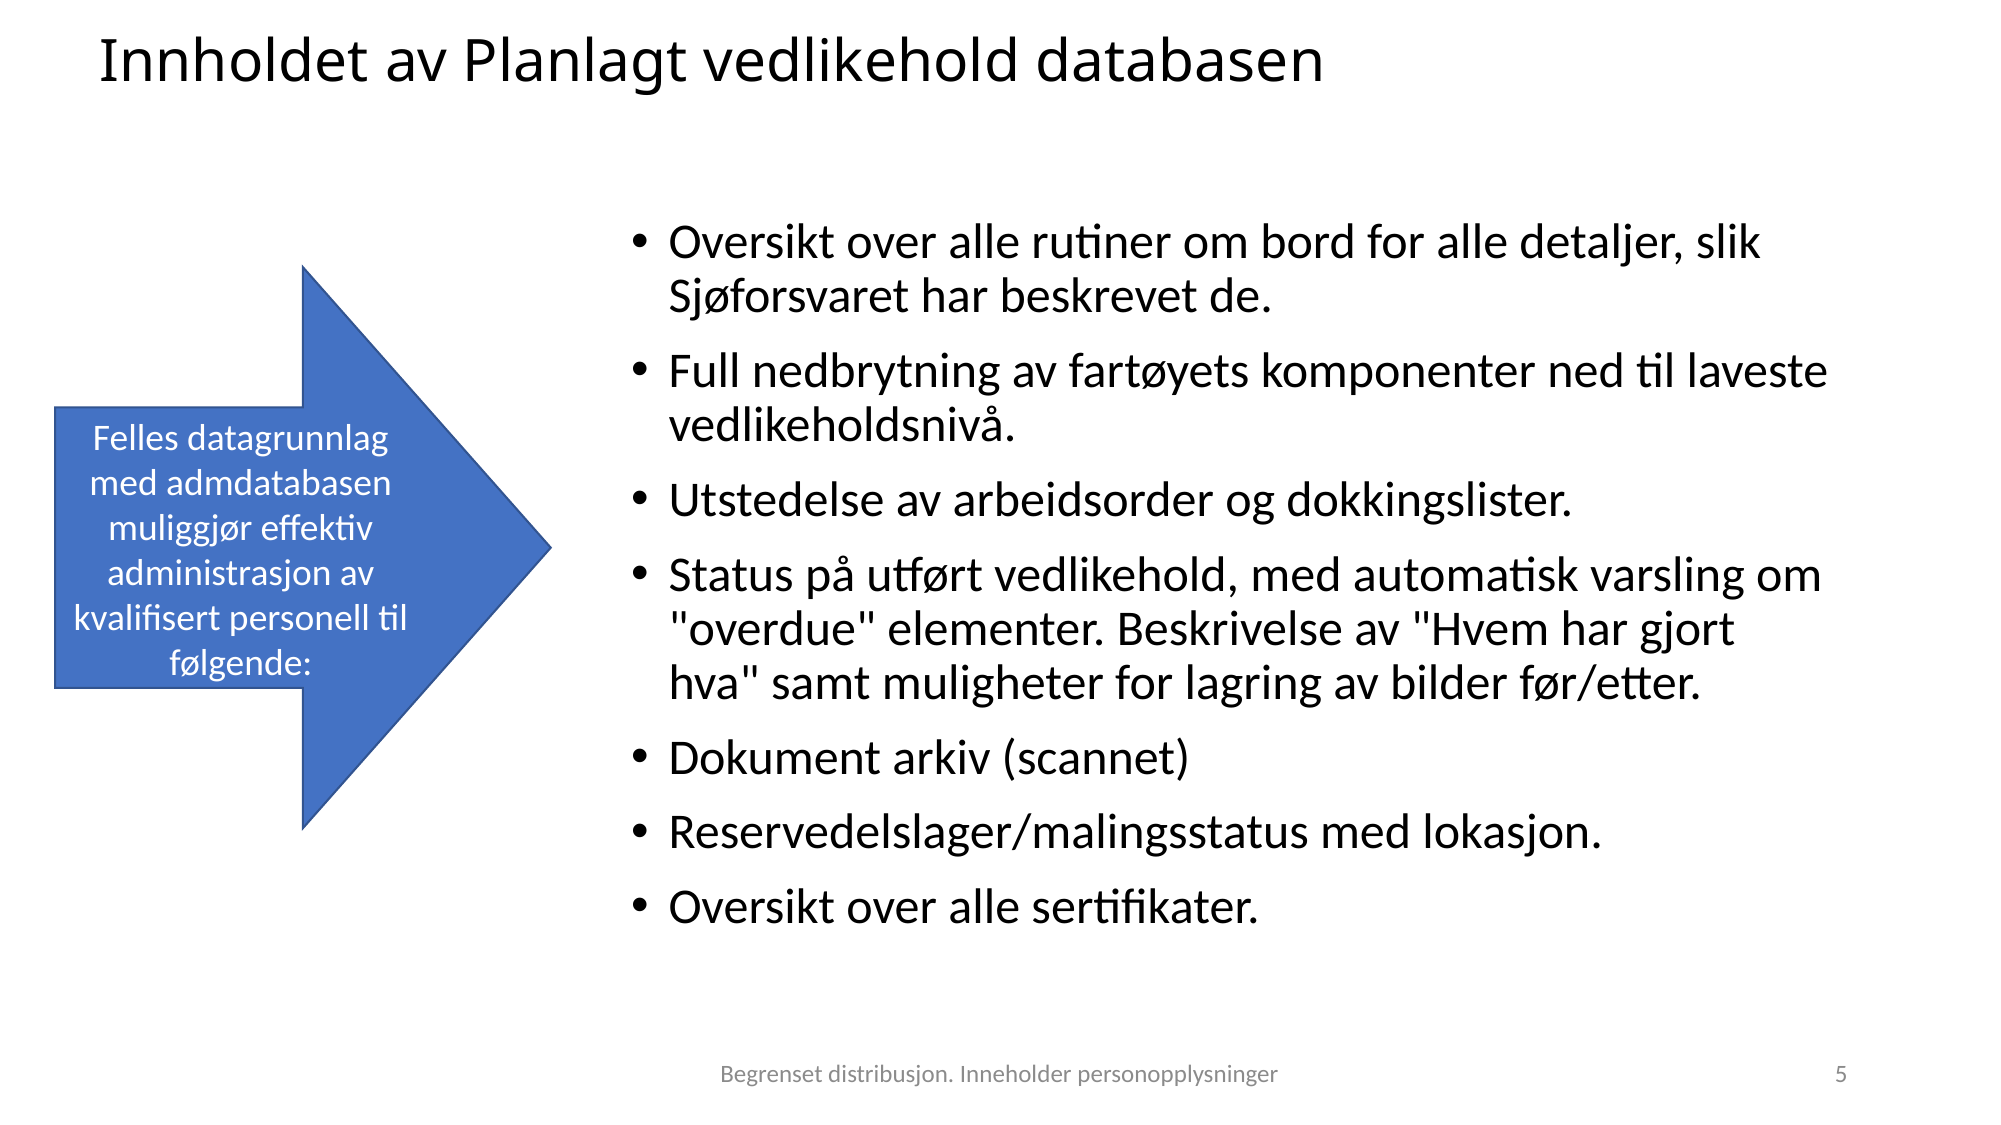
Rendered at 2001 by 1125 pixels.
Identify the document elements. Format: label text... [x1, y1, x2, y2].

text_box Felles datagrunnlag med admdatabasen muliggjør effektiv administrasjon av kvalifisert personell til følgende: [54, 264, 553, 831]
footer Begrenset distribusjon. Inneholder personopplysninger [662, 1042, 1338, 1103]
slide_number 5 [1412, 1042, 1863, 1103]
list Oversikt over alle rutiner om bord for alle detaljer, slik Sjøforsvaret har beskrevet de. Full nedbrytning av fartøyets komponenter ned til laveste vedlikeholdsnivå. Utstedelse av arbeidsorder og dokkingslister. Status på utført vedlikehold, med automatisk varsling om "overdue" elementer. Beskrivelse av "Hvem har gjort hva" samt muligheter for lagring av bilder før/etter. Dokument arkiv (scannet) Reservedelslager/malingsstatus med lokasjon. Oversikt over alle sertifikater. [616, 208, 1850, 954]
title Innholdet av Planlagt vedlikehold databasen [84, 22, 1886, 102]
